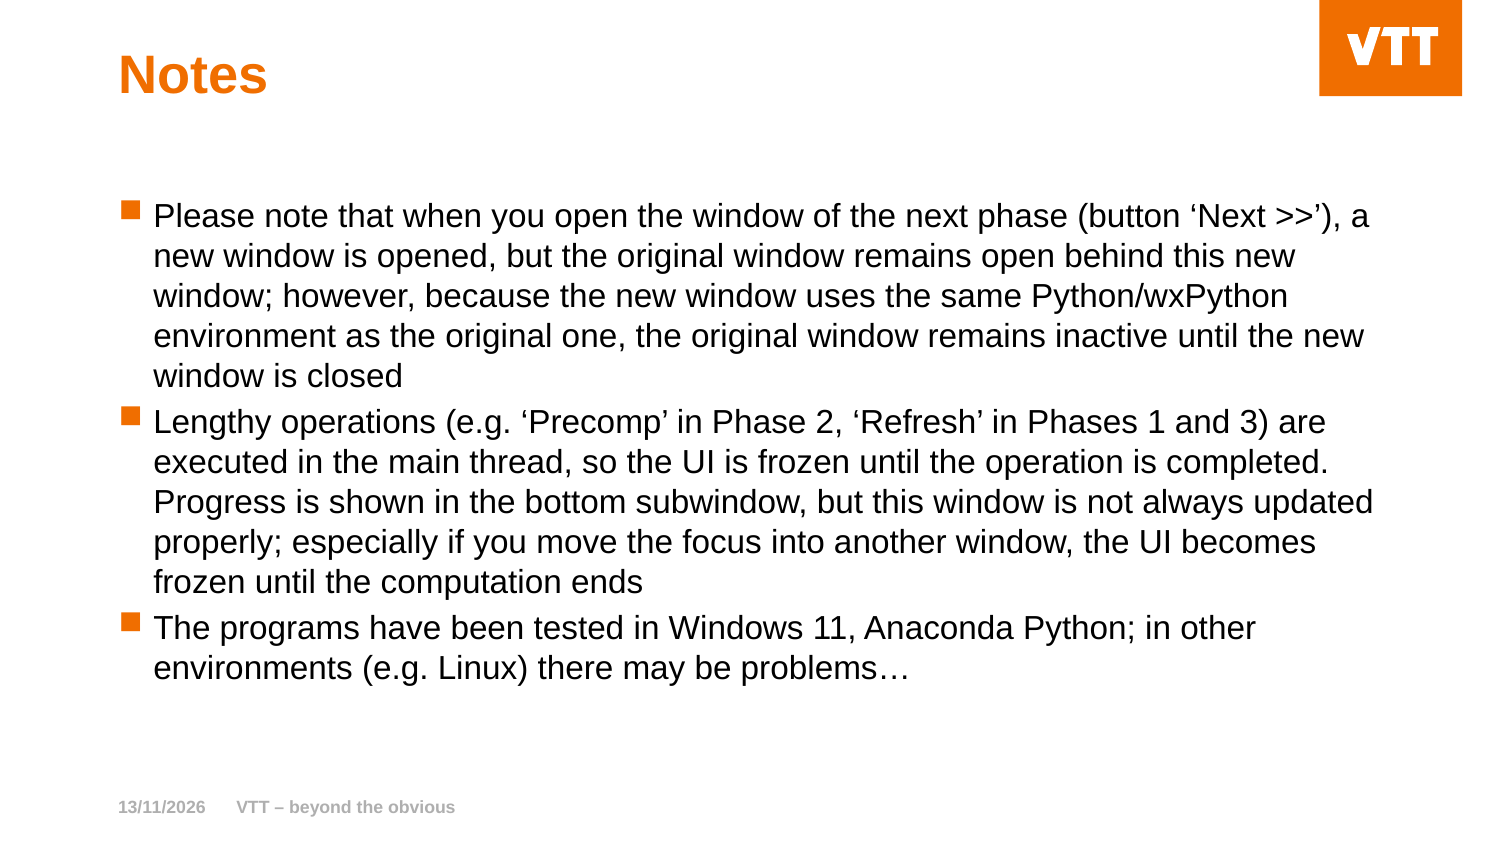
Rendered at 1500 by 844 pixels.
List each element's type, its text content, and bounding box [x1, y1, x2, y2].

footer VTT – beyond the obvious [236, 796, 1341, 844]
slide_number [118, 796, 236, 844]
title Notes [118, 46, 1258, 157]
list Please note that when you open the window of the next phase (button ‘Next >>’), a new window is opened, but the original window remains open behind this new window; however, because the new window uses the same Python/wxPython environment as the original one, the original window remains inactive until the new window is closed Lengthy operations (e.g. ‘Precomp’ in Phase 2, ‘Refresh’ in Phases 1 and 3) are executed in the main thread, so the UI is frozen until the operation is completed. Progress is shown in the bottom subwindow, but this window is not always updated properly; especially if you move the focus into another window, the UI becomes frozen until the computation ends The programs have been tested in Windows 11, Anaconda Python; in other environments (e.g. Linux) there may be problems… [117, 194, 1406, 759]
